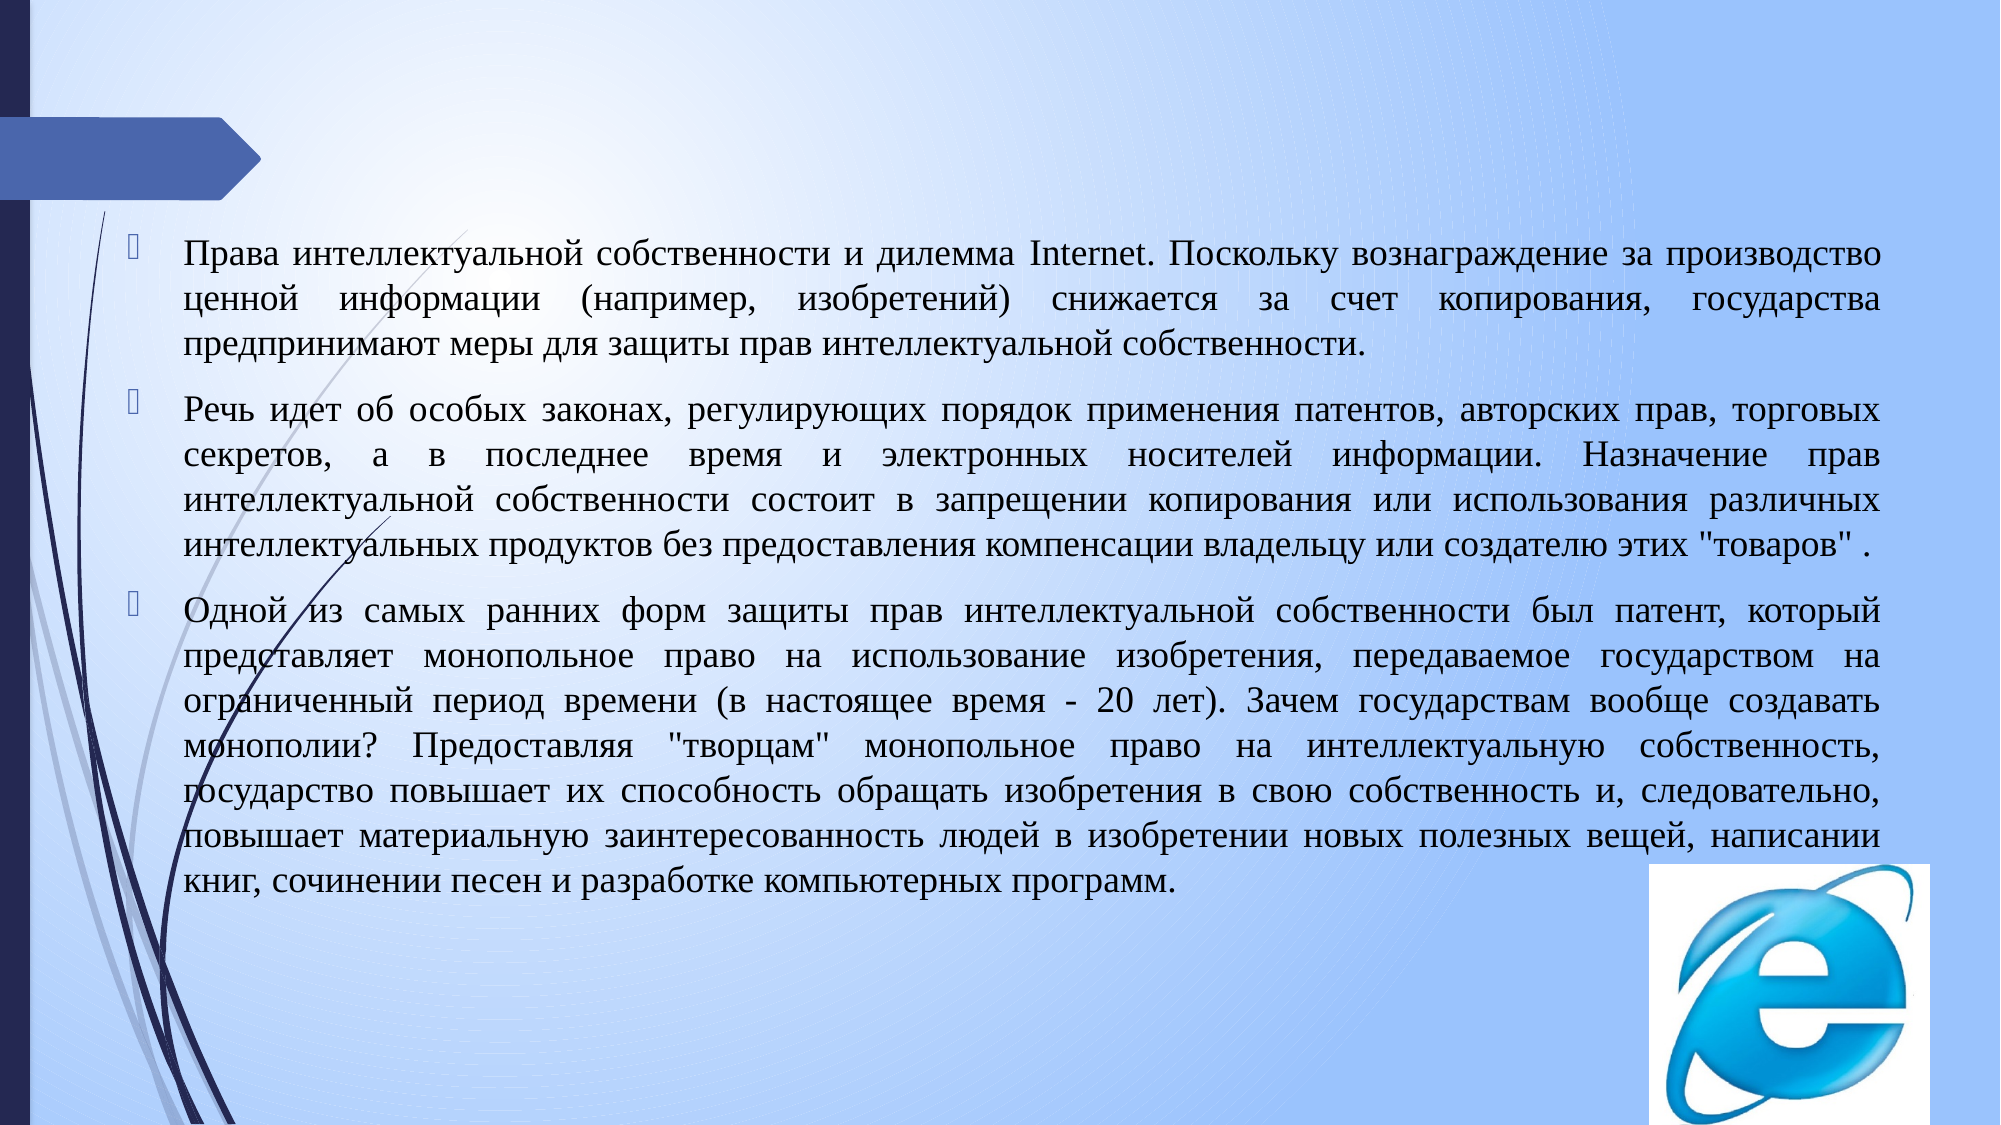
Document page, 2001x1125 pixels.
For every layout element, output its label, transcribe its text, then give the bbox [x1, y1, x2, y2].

picture [1684, 1053, 1764, 1115]
title [425, 102, 1888, 313]
picture [1649, 864, 1930, 1125]
list Права интеллектуальной собственности и дилемма Internet. Поскольку вознаграждение за производство ценной информации (например, изобретений) снижается за счет копирования, государства предпринимают меры для защиты прав интеллектуальной собственности. Речь идет об особых законах, регулирующих порядок применения патентов, авторских прав, торговых секретов, а в последнее время и электронных носителей информации. Назначение прав интеллектуальной собственности состоит в запрещении копирования или использования различных интеллектуальных продуктов без предоставления компенсации владельцу или создателю этих "товаров" . Одной из самых ранних форм защиты прав интеллектуальной собственности был патент, который представляет монопольное право на использование изобретения, передаваемое государством на ограниченный период времени (в настоящее время - 20 лет). Зачем государствам вообще создавать монополии? Предоставляя "творцам" монопольное право на интеллектуальную собственность, государство повышает их способность обращать изобретения в свою собственность и, следовательно, повышает материальную заинтересованность людей в изобретении новых полезных вещей, написании книг, сочинении песен и разработке компьютерных программ. [112, 220, 1898, 1090]
